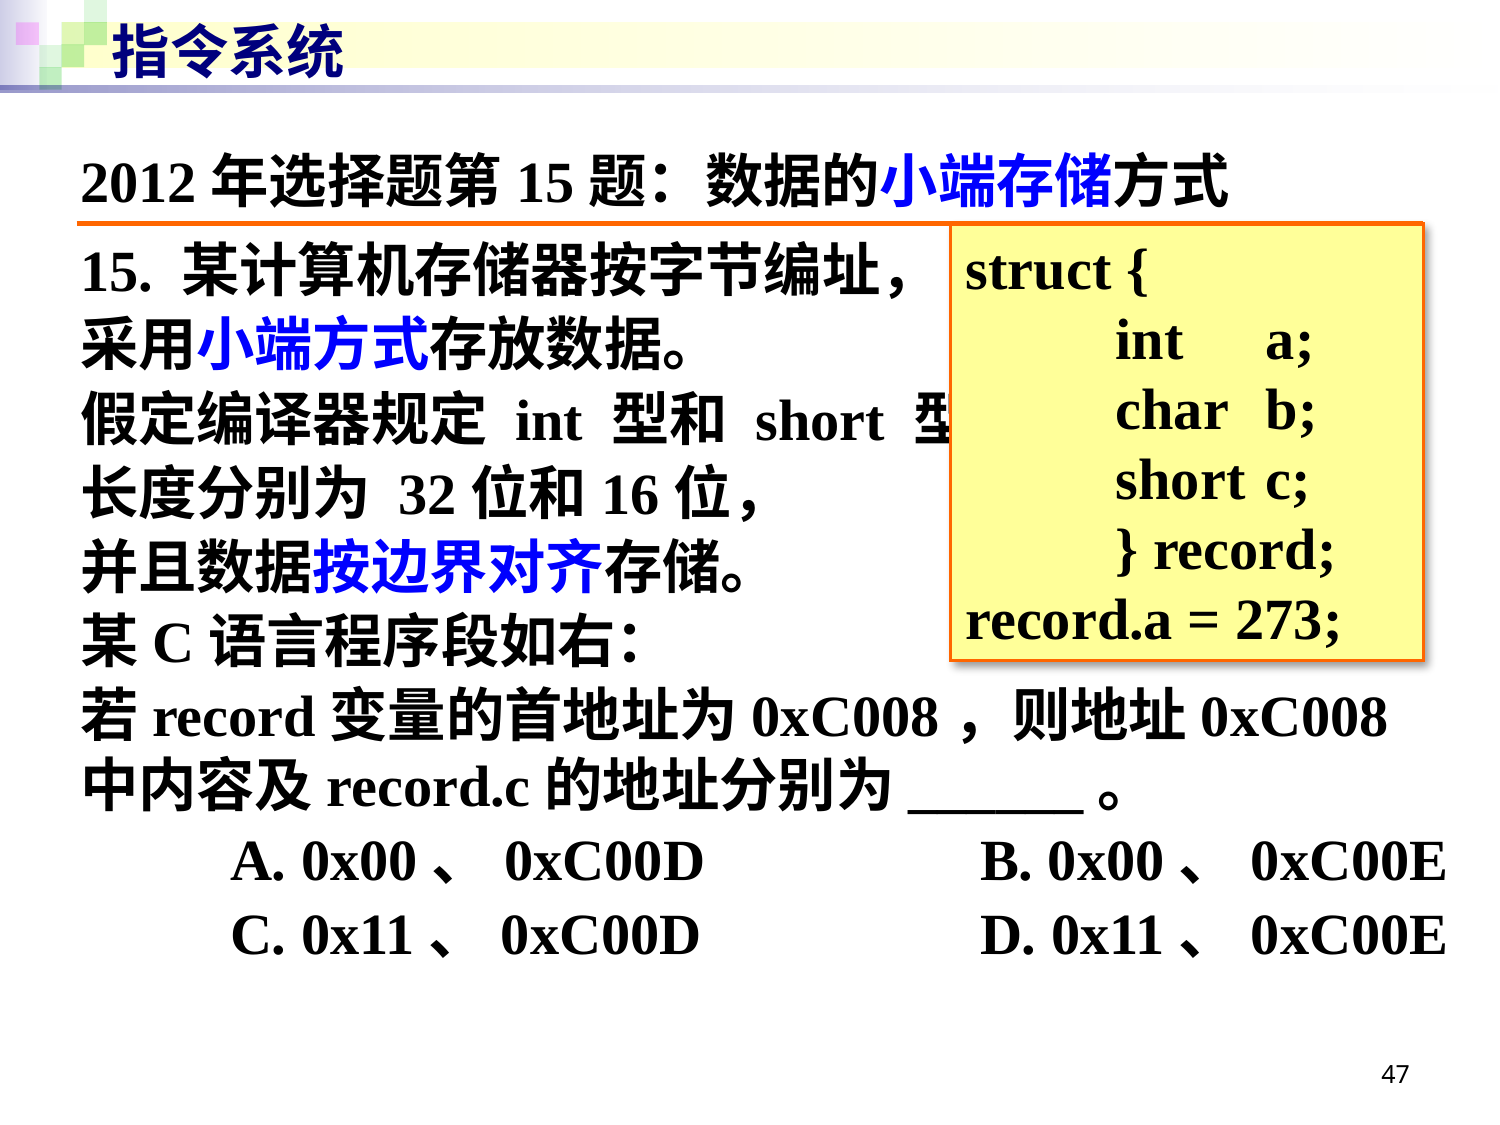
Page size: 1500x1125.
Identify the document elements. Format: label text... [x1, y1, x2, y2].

list 2012年选择题第15题：数据的小端存储方式 15. 某计算机存储器按字节编址， 采用小端方式存放数据。 假定编译器规定 int 型和 short 型 长度分别为 32位和16位， 并且数据按边界对齐存储。 某C语言程序段如右： 若record变量的首地址为0xC008，则地址0xC008中内容及record.c的地址分别为______。 A. 0x00、0xC00D B. 0x00、0xC00E C. 0x11、0xC00D D. 0x11、0xC00E [64, 137, 1471, 992]
slide_number 47 [1074, 1024, 1426, 1101]
title 指令系统 [96, 7, 1447, 94]
text_box struct { int a; char b; short c; } record; record.a = 273; [950, 225, 1424, 661]
